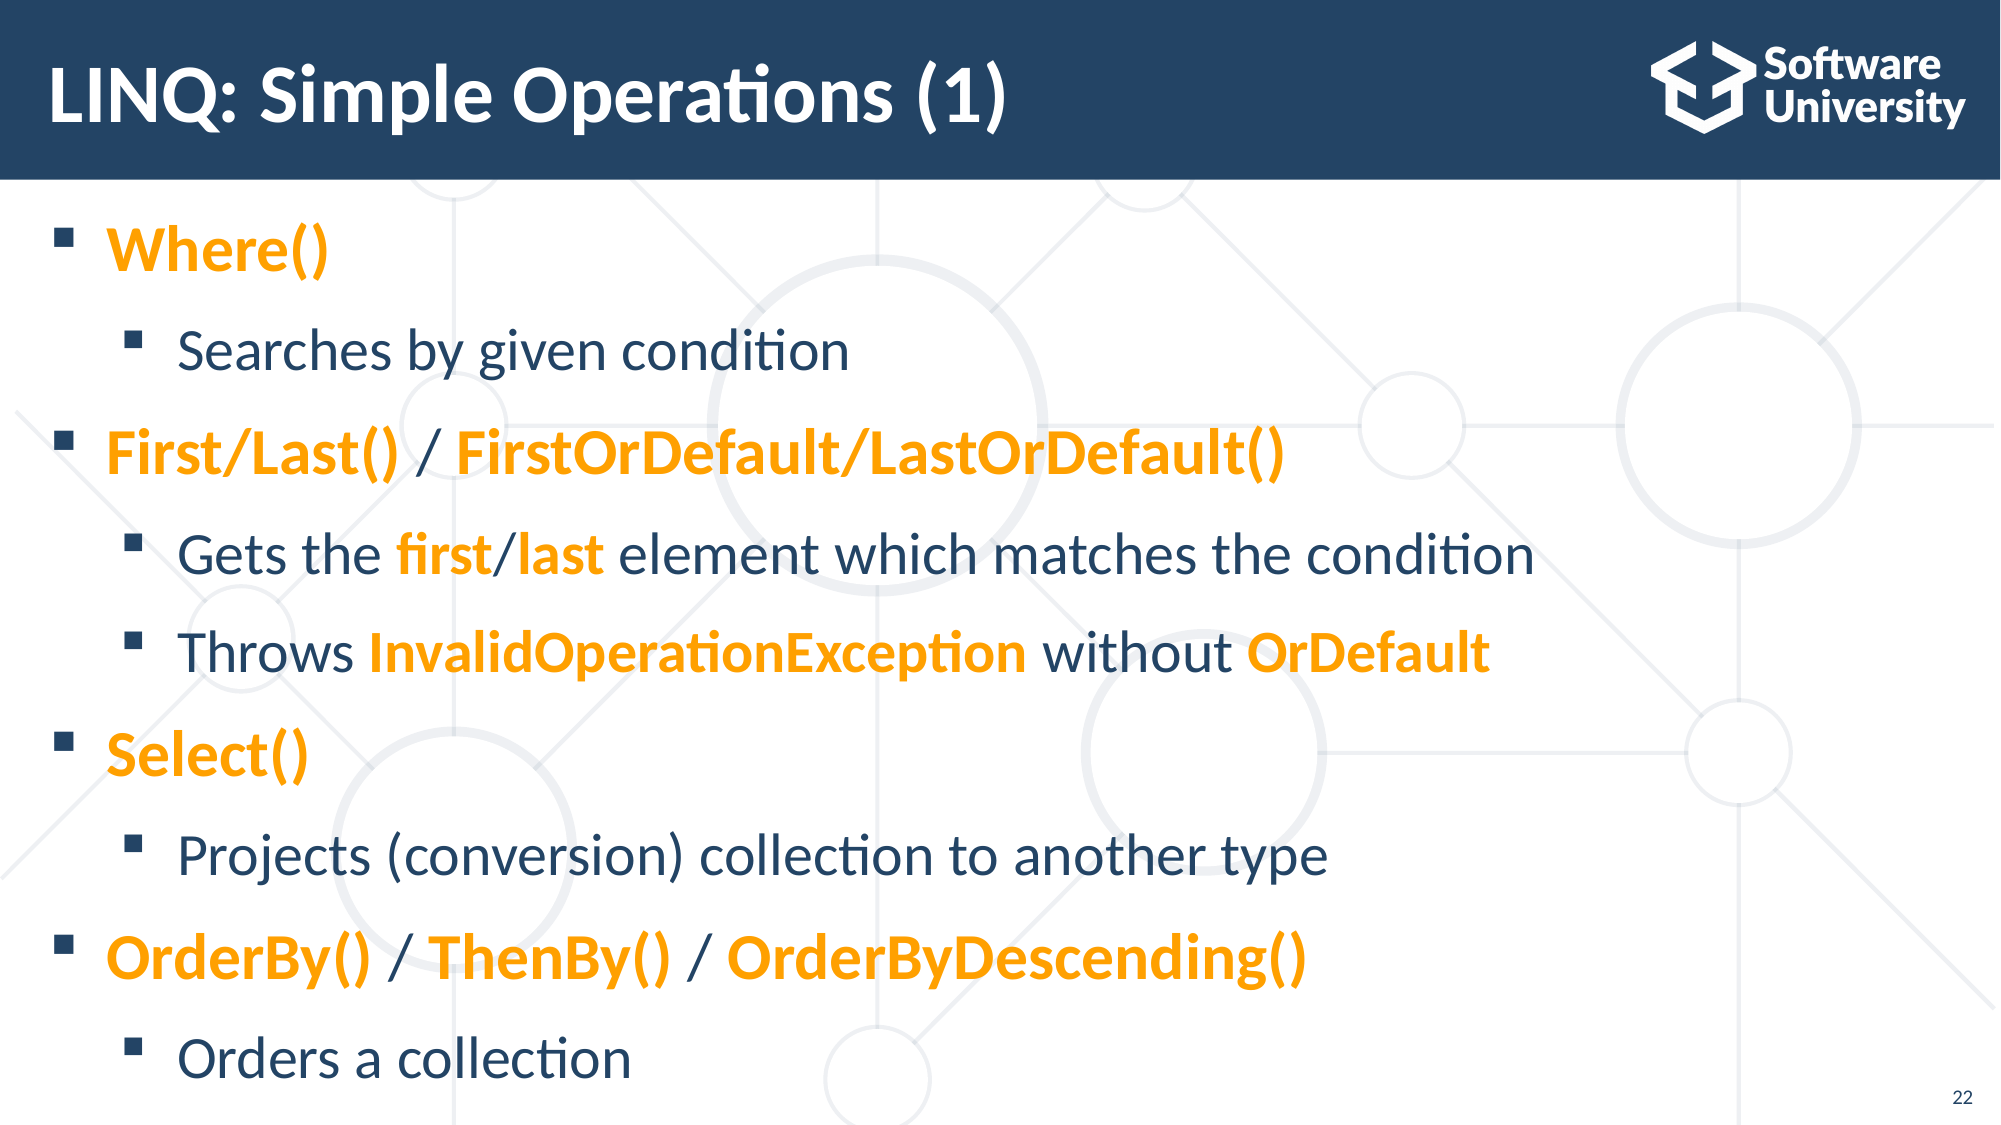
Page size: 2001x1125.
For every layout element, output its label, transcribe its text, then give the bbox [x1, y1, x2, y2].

title LINQ: Simple Operations (1) [31, 16, 1625, 162]
list Where() Searches by given condition First/Last() / FirstOrDefault/LastOrDefault() Gets the first/last element which matches the condition Throws InvalidOperationException without OrDefault Select() Projects (conversion) collection to another type OrderBy() / ThenBy() / OrderByDescending() Orders a collection [31, 196, 1970, 1104]
picture [1651, 41, 1966, 134]
slide_number 22 [1927, 1067, 1989, 1117]
